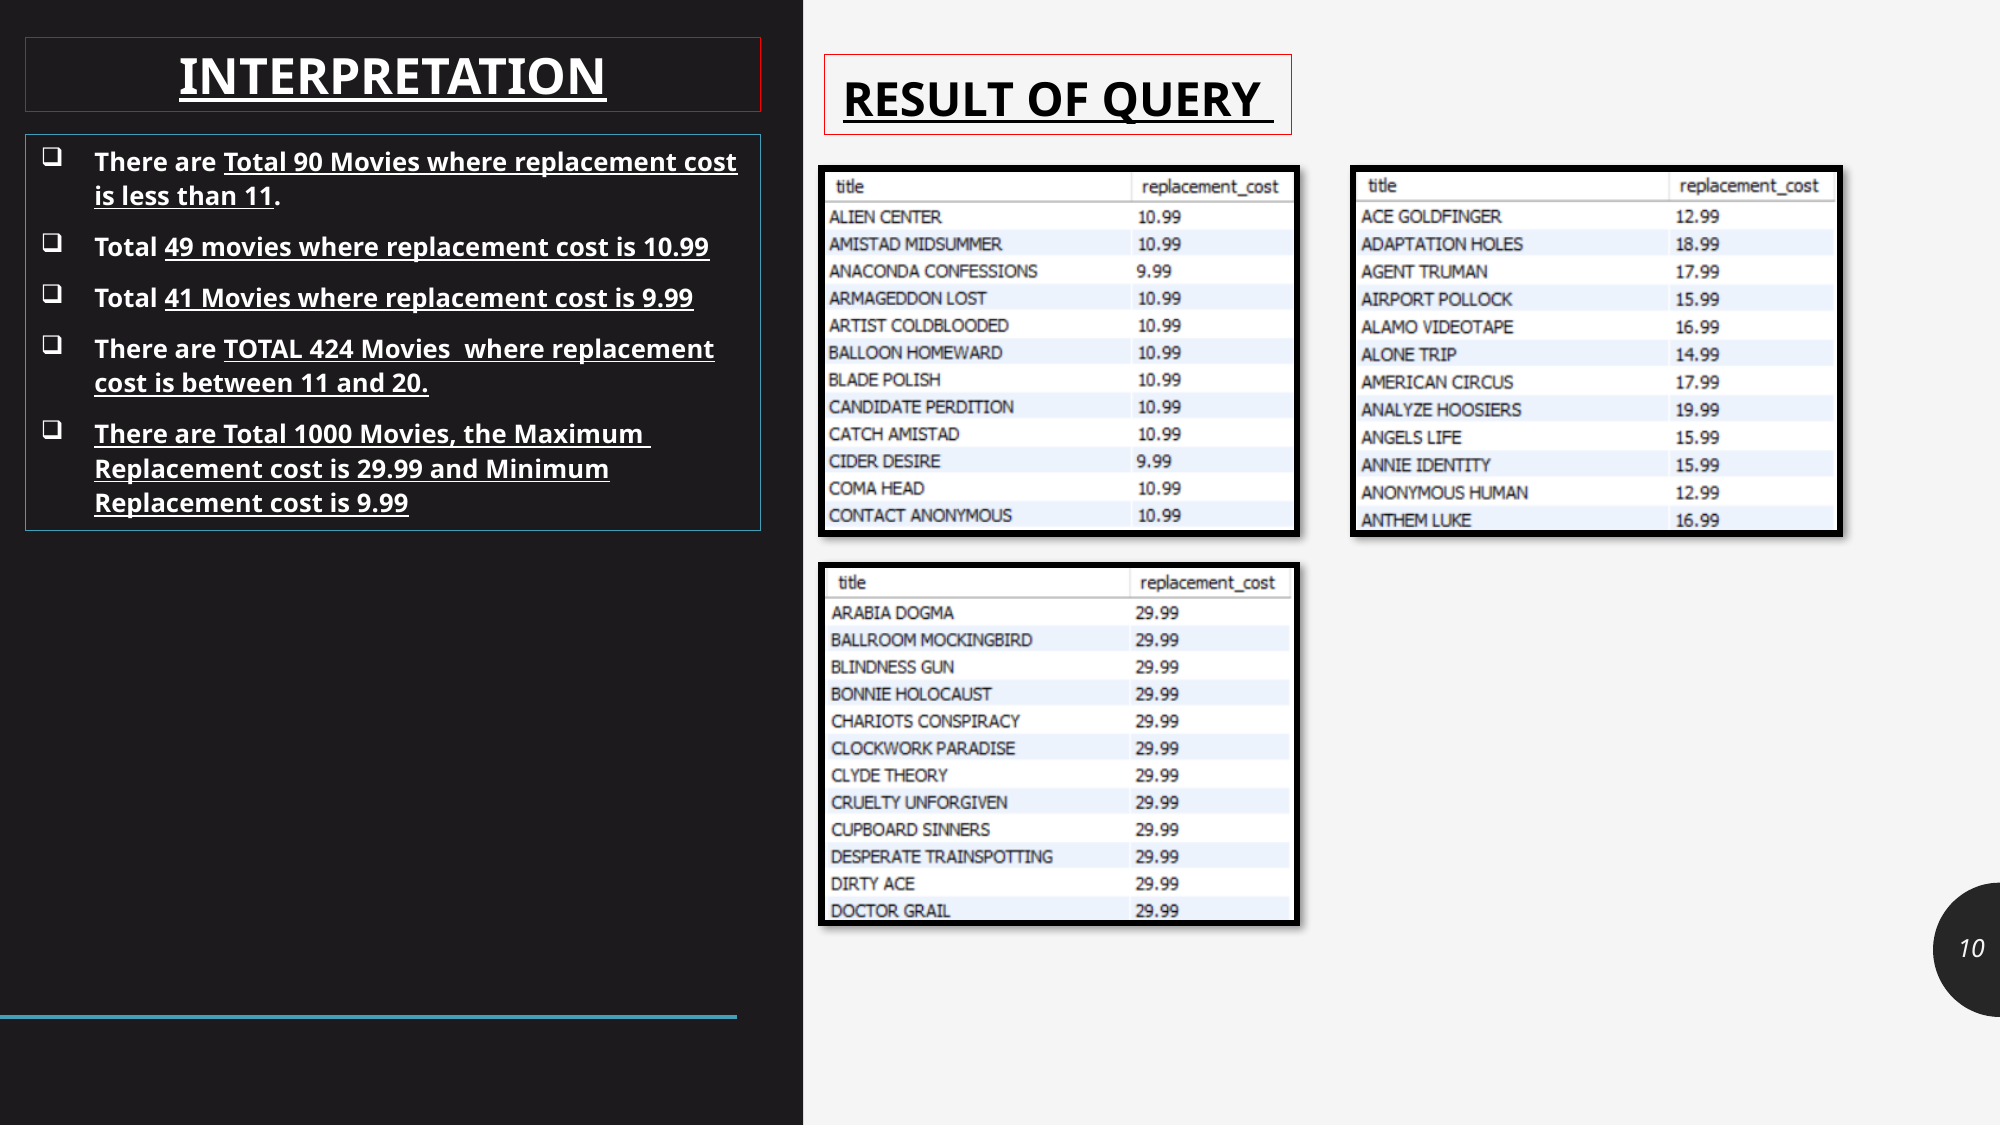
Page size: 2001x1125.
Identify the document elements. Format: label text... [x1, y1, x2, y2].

slide_number 10 [1933, 919, 2000, 980]
picture [1356, 171, 1837, 531]
text_box INTERPRETATION [25, 37, 761, 112]
list RESULT OF QUERY [824, 54, 1292, 135]
picture [824, 567, 1294, 920]
text_box There are Total 90 Movies where replacement cost is less than 11. Total 49 movies where replacement cost is 10.99 Total 41 Movies where replacement cost is 9.99 There are TOTAL 424 Movies where replacement cost is between 11 and 20. There are Total 1000 Movies, the Maximum Replacement cost is 29.99 and Minimum Replacement cost is 9.99 [25, 134, 761, 531]
picture [824, 171, 1294, 531]
